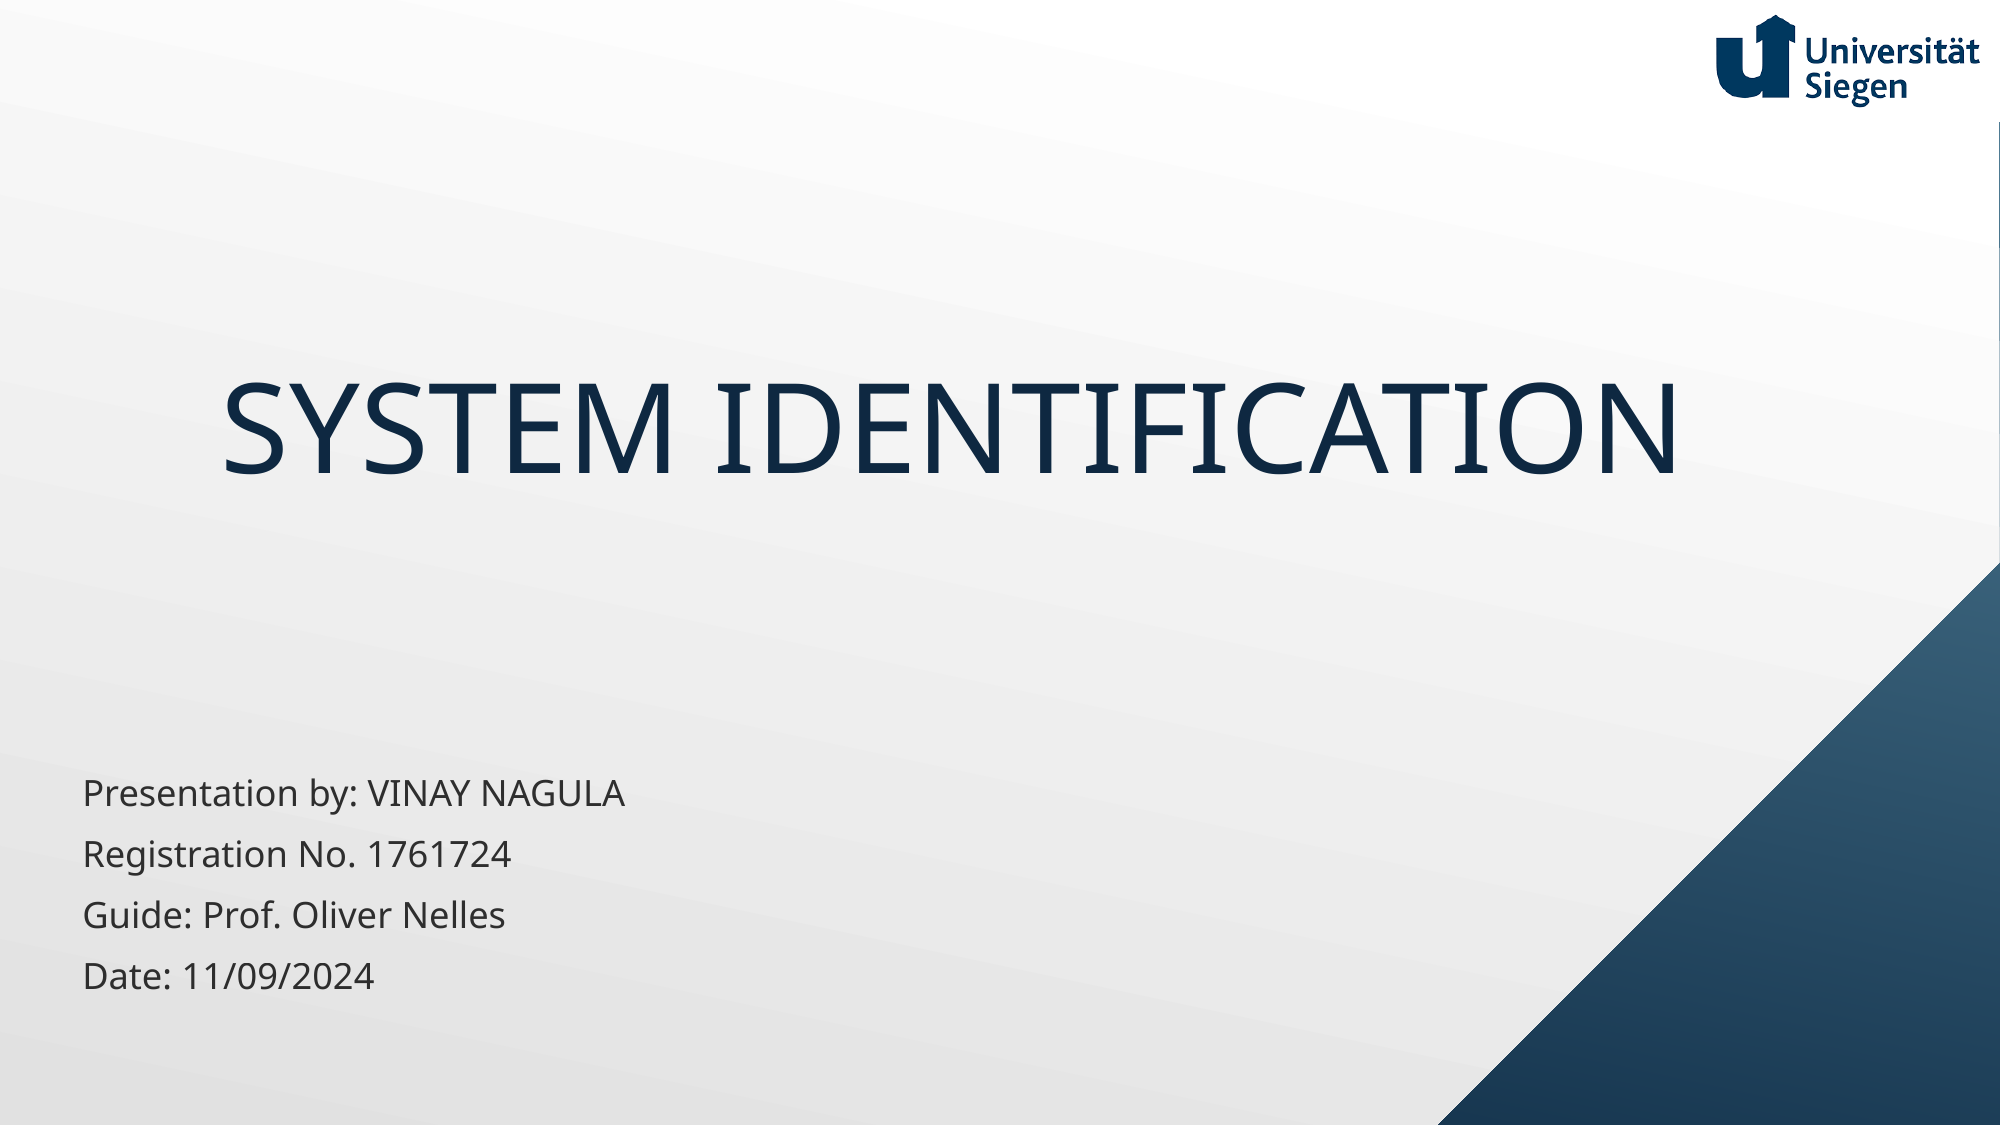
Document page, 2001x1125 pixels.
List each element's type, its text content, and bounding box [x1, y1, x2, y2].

picture [1696, 0, 2000, 122]
subtitle Presentation by: VINAY NAGULA Registration No. 1761724 Guide: Prof. Oliver Nelles Date: 11/09/2024 [67, 762, 1232, 1005]
title System Identification [205, 307, 1794, 507]
text_box [0, 0, 2000, 1125]
text_box [1440, 565, 2000, 1125]
